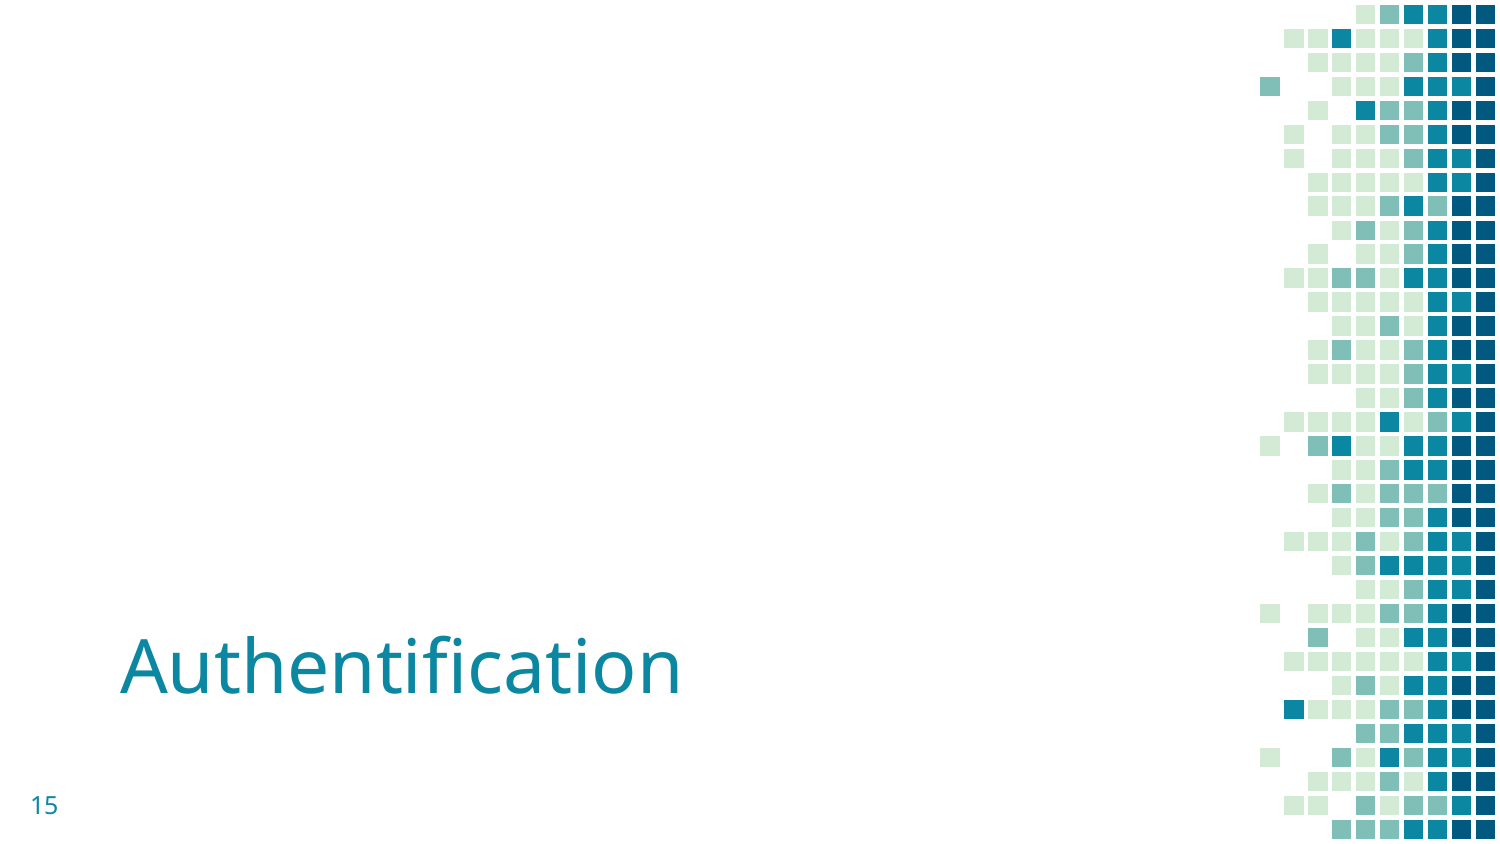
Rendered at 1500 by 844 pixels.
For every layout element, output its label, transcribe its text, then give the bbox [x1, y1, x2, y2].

slide_number 15 [15, 774, 105, 839]
title Authentification [105, 582, 1215, 724]
